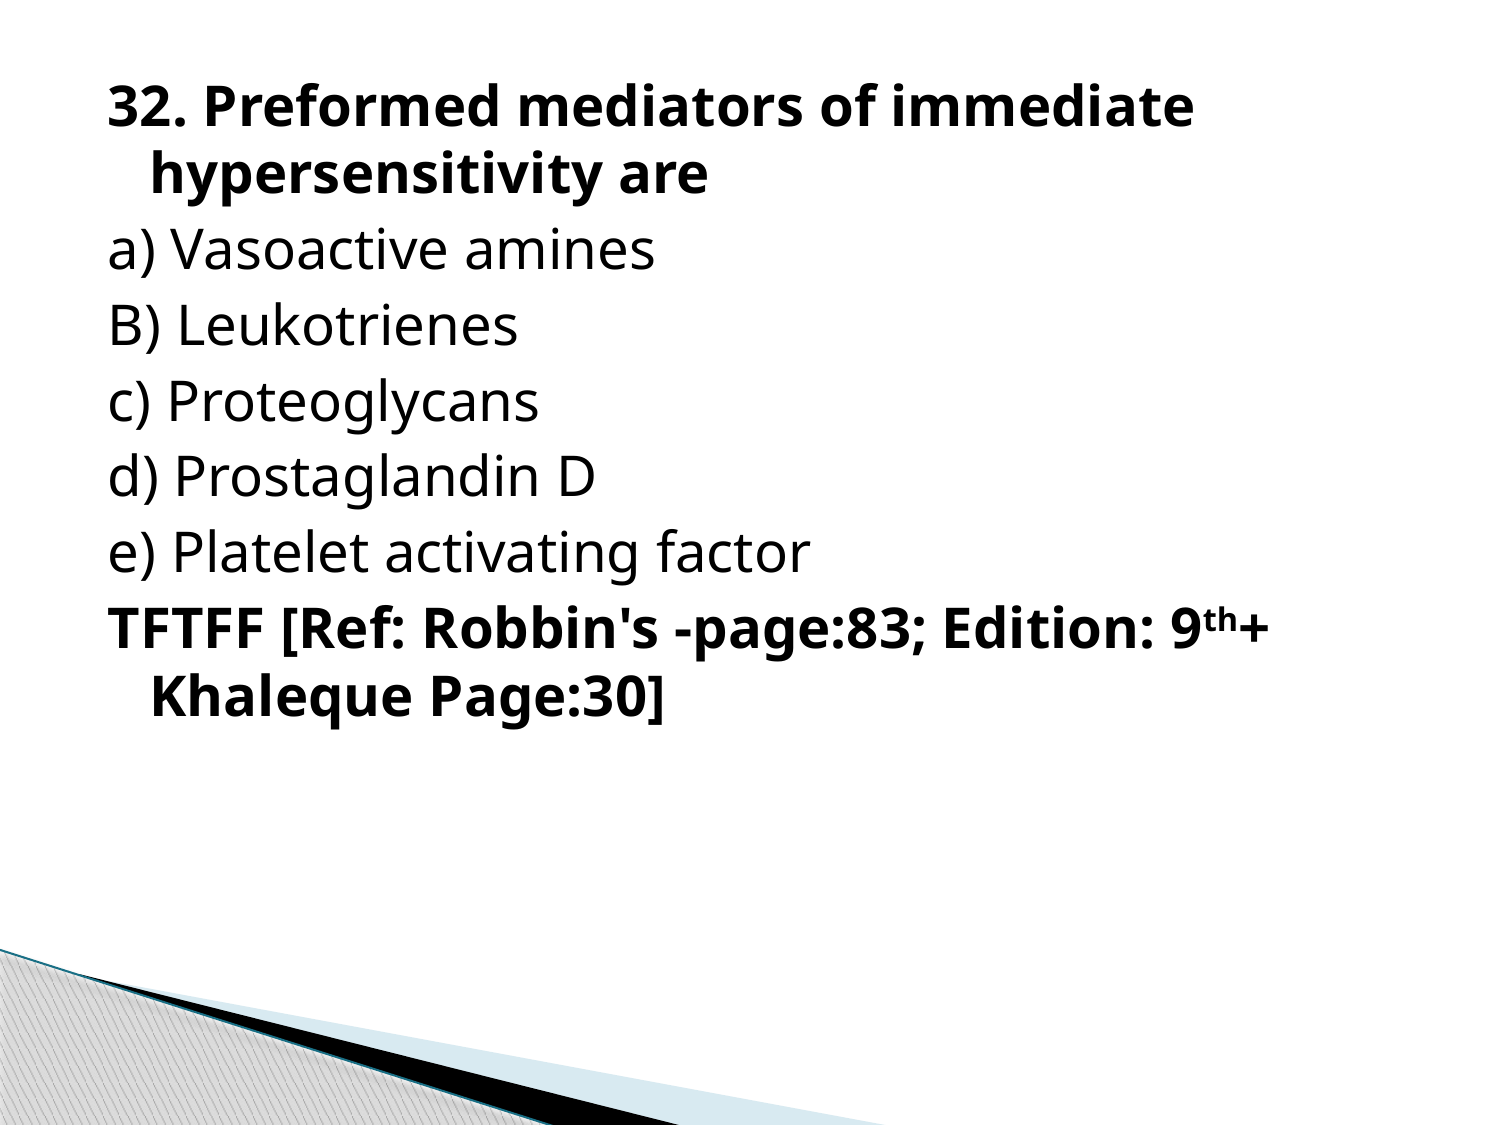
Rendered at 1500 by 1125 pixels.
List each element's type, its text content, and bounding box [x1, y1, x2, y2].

list 32. Preformed mediators of immediate hypersensitivity are a) Vasoactive amines b) Leukotrienes c) Proteoglycans d) Prostaglandin D e) Platelet activating factor TFTFF [Ref: Robbin's -page:83; Edition: 9th+ Khaleque Page:30] [75, 62, 1425, 1038]
